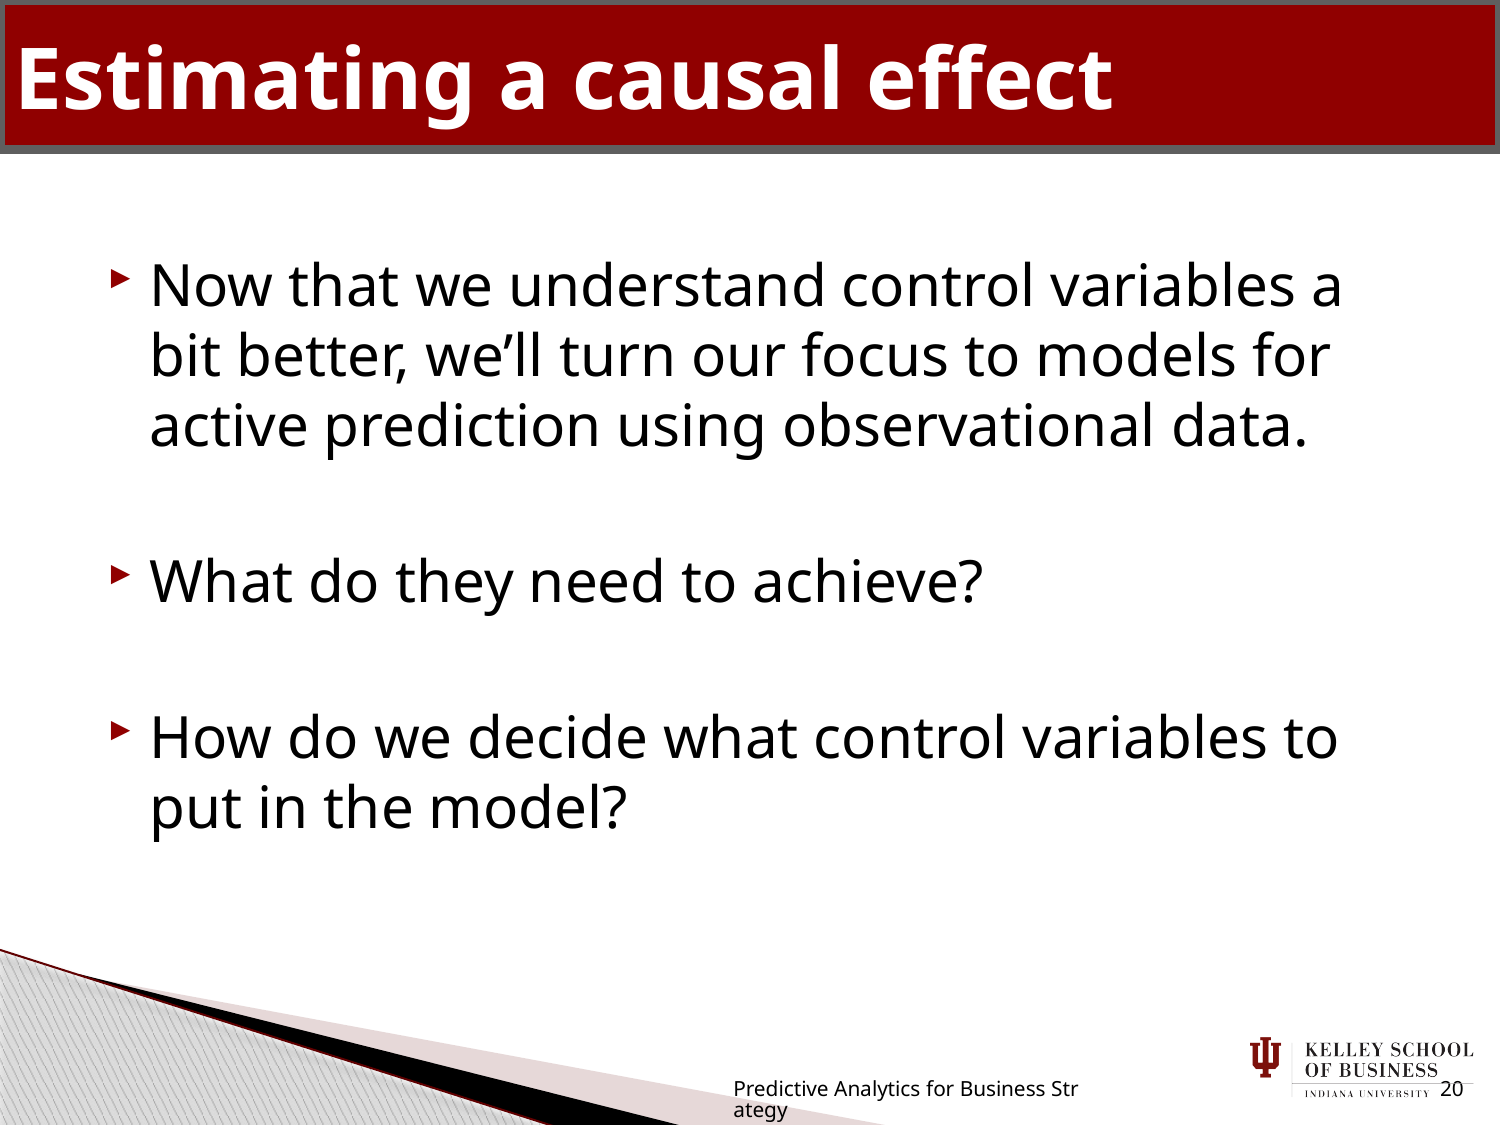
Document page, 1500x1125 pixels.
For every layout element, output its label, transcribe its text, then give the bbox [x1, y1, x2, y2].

footer Predictive Analytics for Business Strategy [718, 1051, 1105, 1112]
title Estimating a causal effect [0, 0, 1500, 154]
picture [1249, 1037, 1476, 1101]
list Now that we understand control variables a bit better, we’ll turn our focus to models for active prediction using observational data. What do they need to achieve? How do we decide what control variables to put in the model? [75, 162, 1425, 988]
slide_number 20 [1468, 1107, 1479, 1112]
